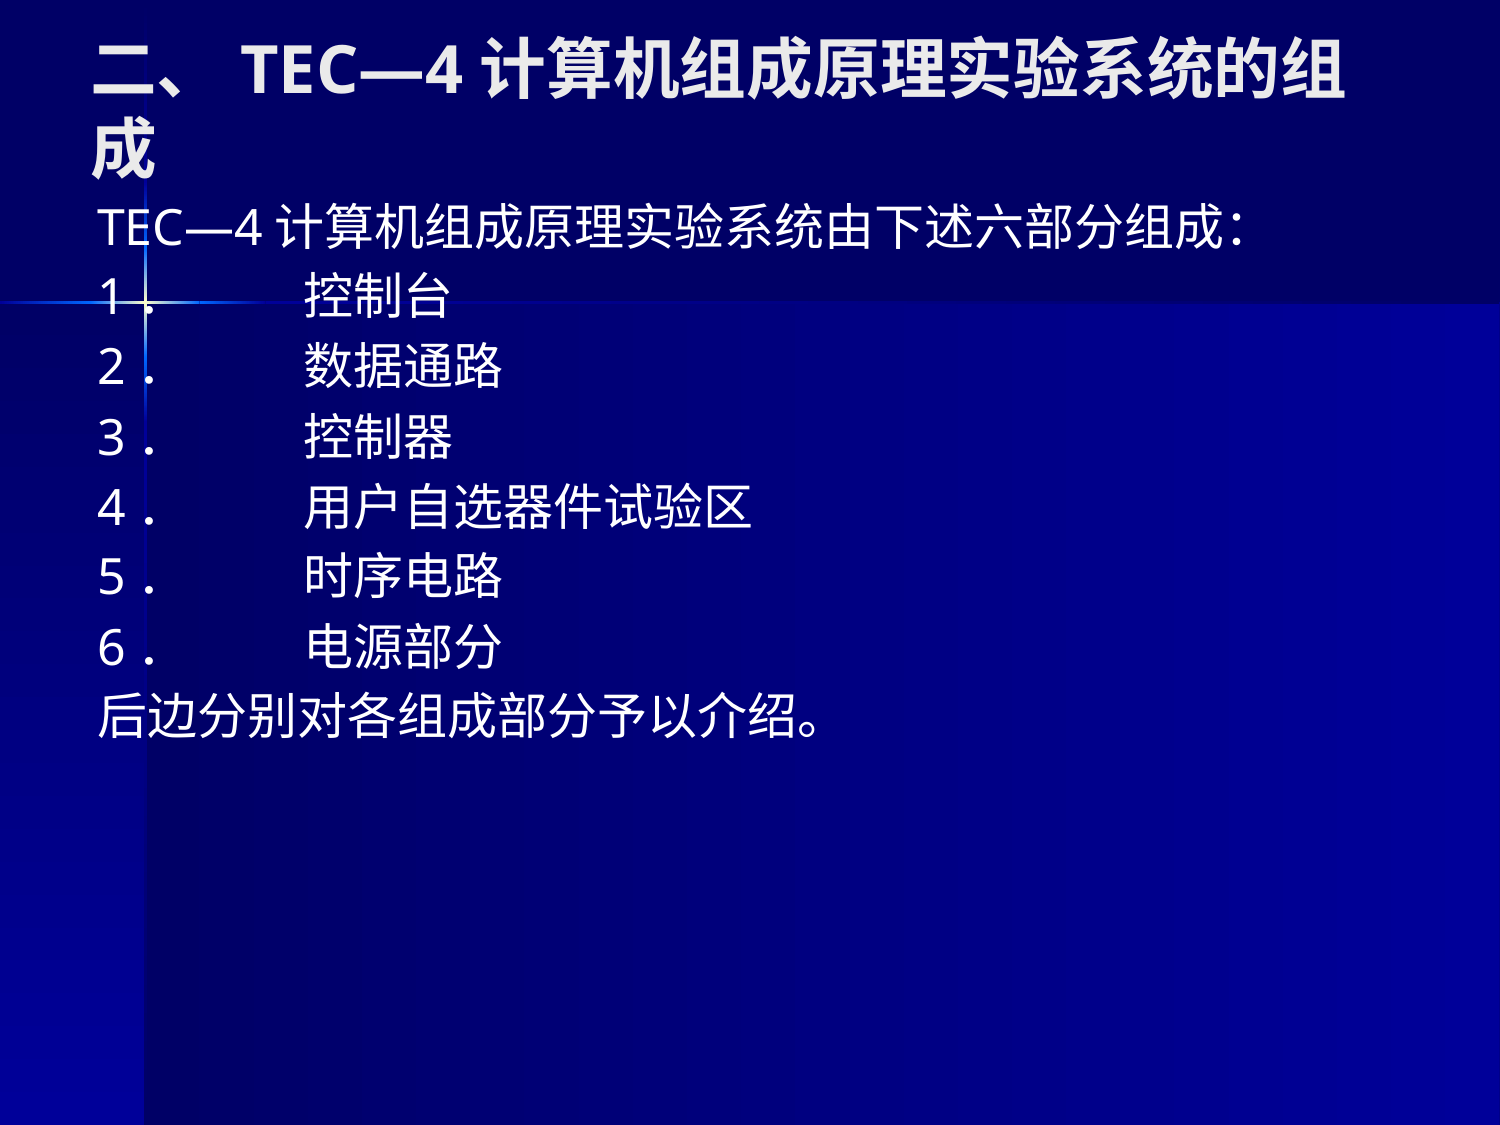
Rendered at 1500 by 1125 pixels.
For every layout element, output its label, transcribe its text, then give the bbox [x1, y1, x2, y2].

title 二、 TEC—4计算机组成原理实验系统的组成 [74, 18, 1426, 136]
list TEC—4计算机组成原理实验系统由下述六部分组成： 1． 控制台 2． 数据通路 3． 控制器 4． 用户自选器件试验区 5． 时序电路 6． 电源部分 后边分别对各组成部分予以介绍。 [81, 187, 1454, 903]
